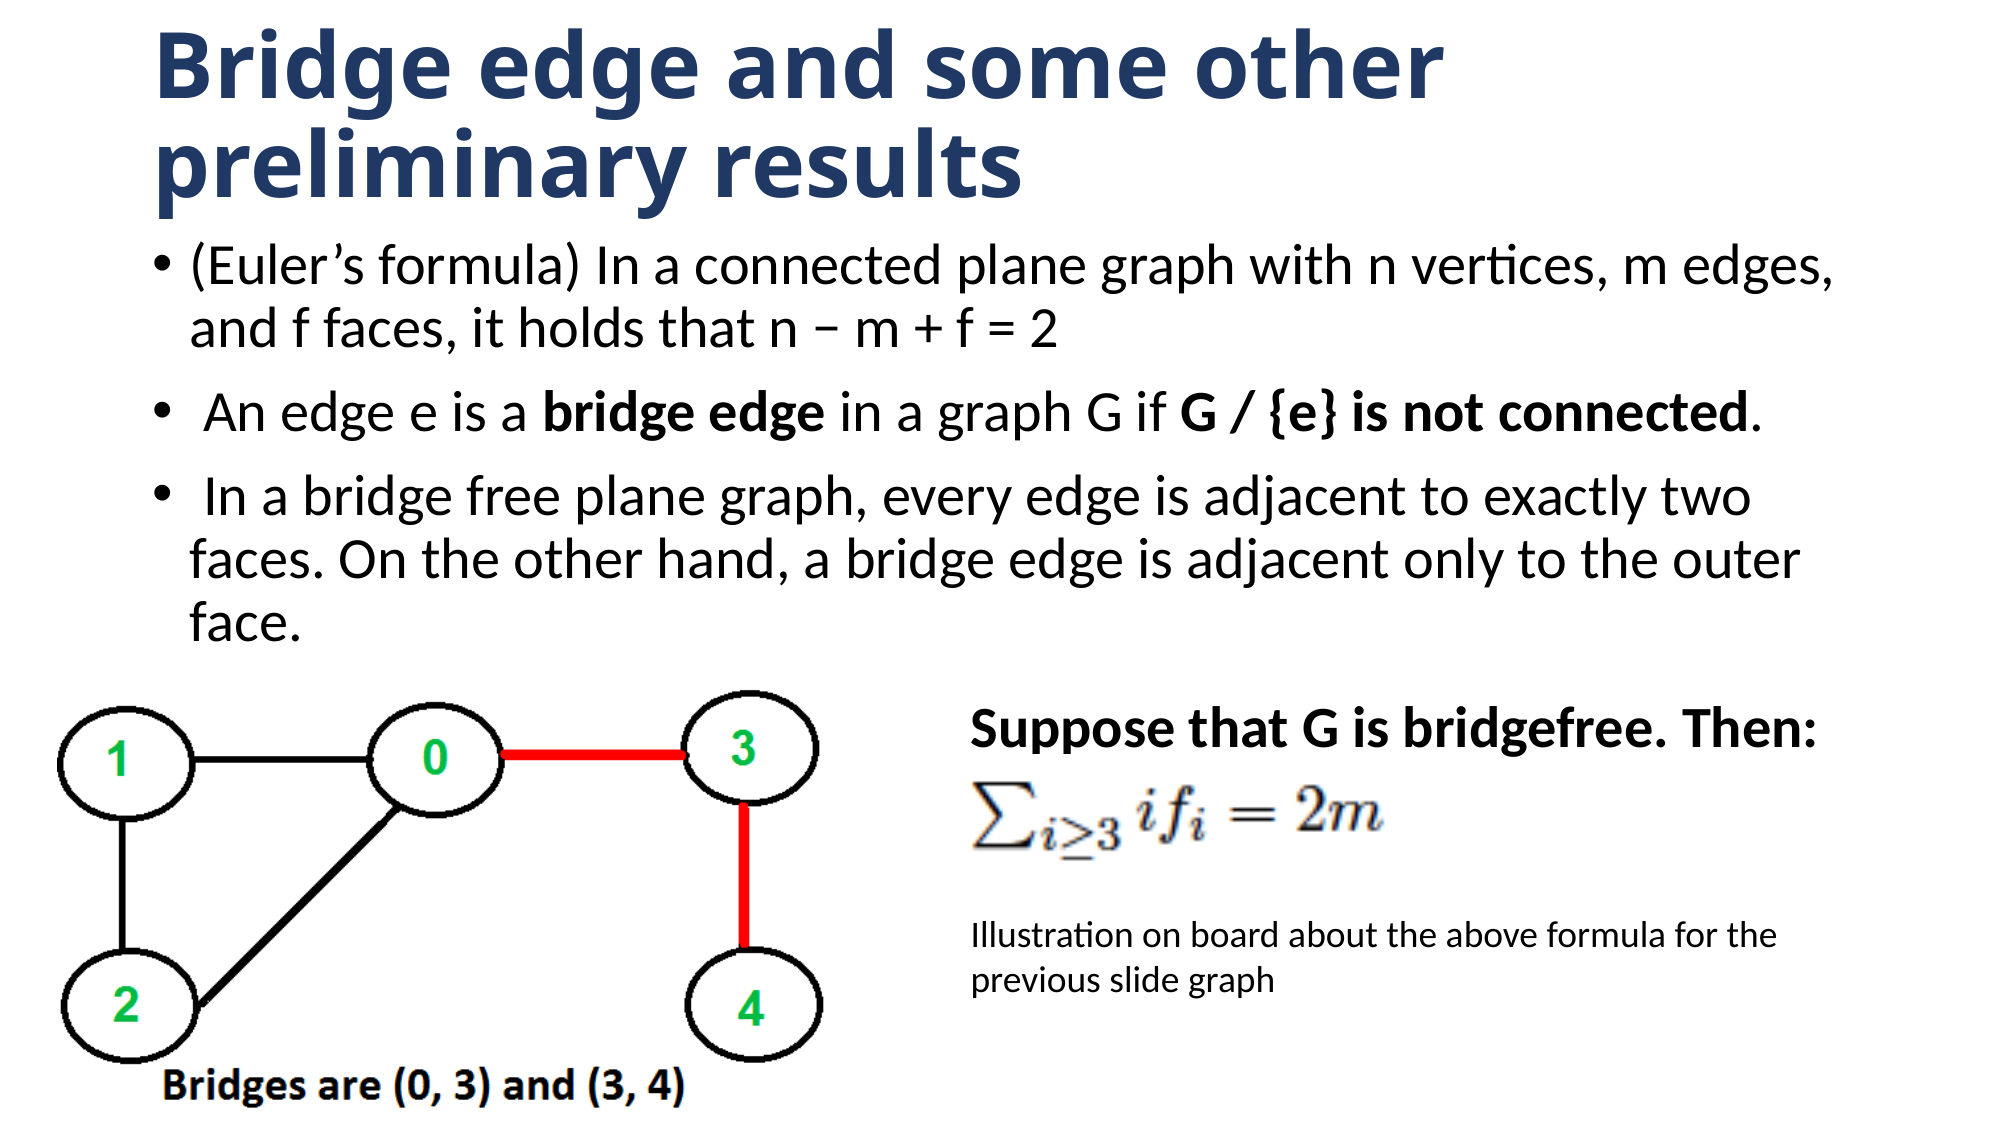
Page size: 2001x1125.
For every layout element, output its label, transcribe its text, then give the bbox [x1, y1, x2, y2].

text_box Illustration on board about the above formula for the previous slide graph [955, 902, 1924, 1008]
text_box Suppose that G is bridgefree. Then: [955, 681, 1924, 902]
picture [57, 681, 830, 1125]
title Bridge edge and some other preliminary results [137, 9, 1863, 226]
list (Euler’s formula) In a connected plane graph with n vertices, m edges, and f faces, it holds that n − m + f = 2 An edge e is a bridge edge in a graph G if G / {e} is not connected. In a bridge free plane graph, every edge is adjacent to exactly two faces. On the other hand, a bridge edge is adjacent only to the outer face. [137, 226, 1863, 941]
picture [955, 754, 1388, 874]
